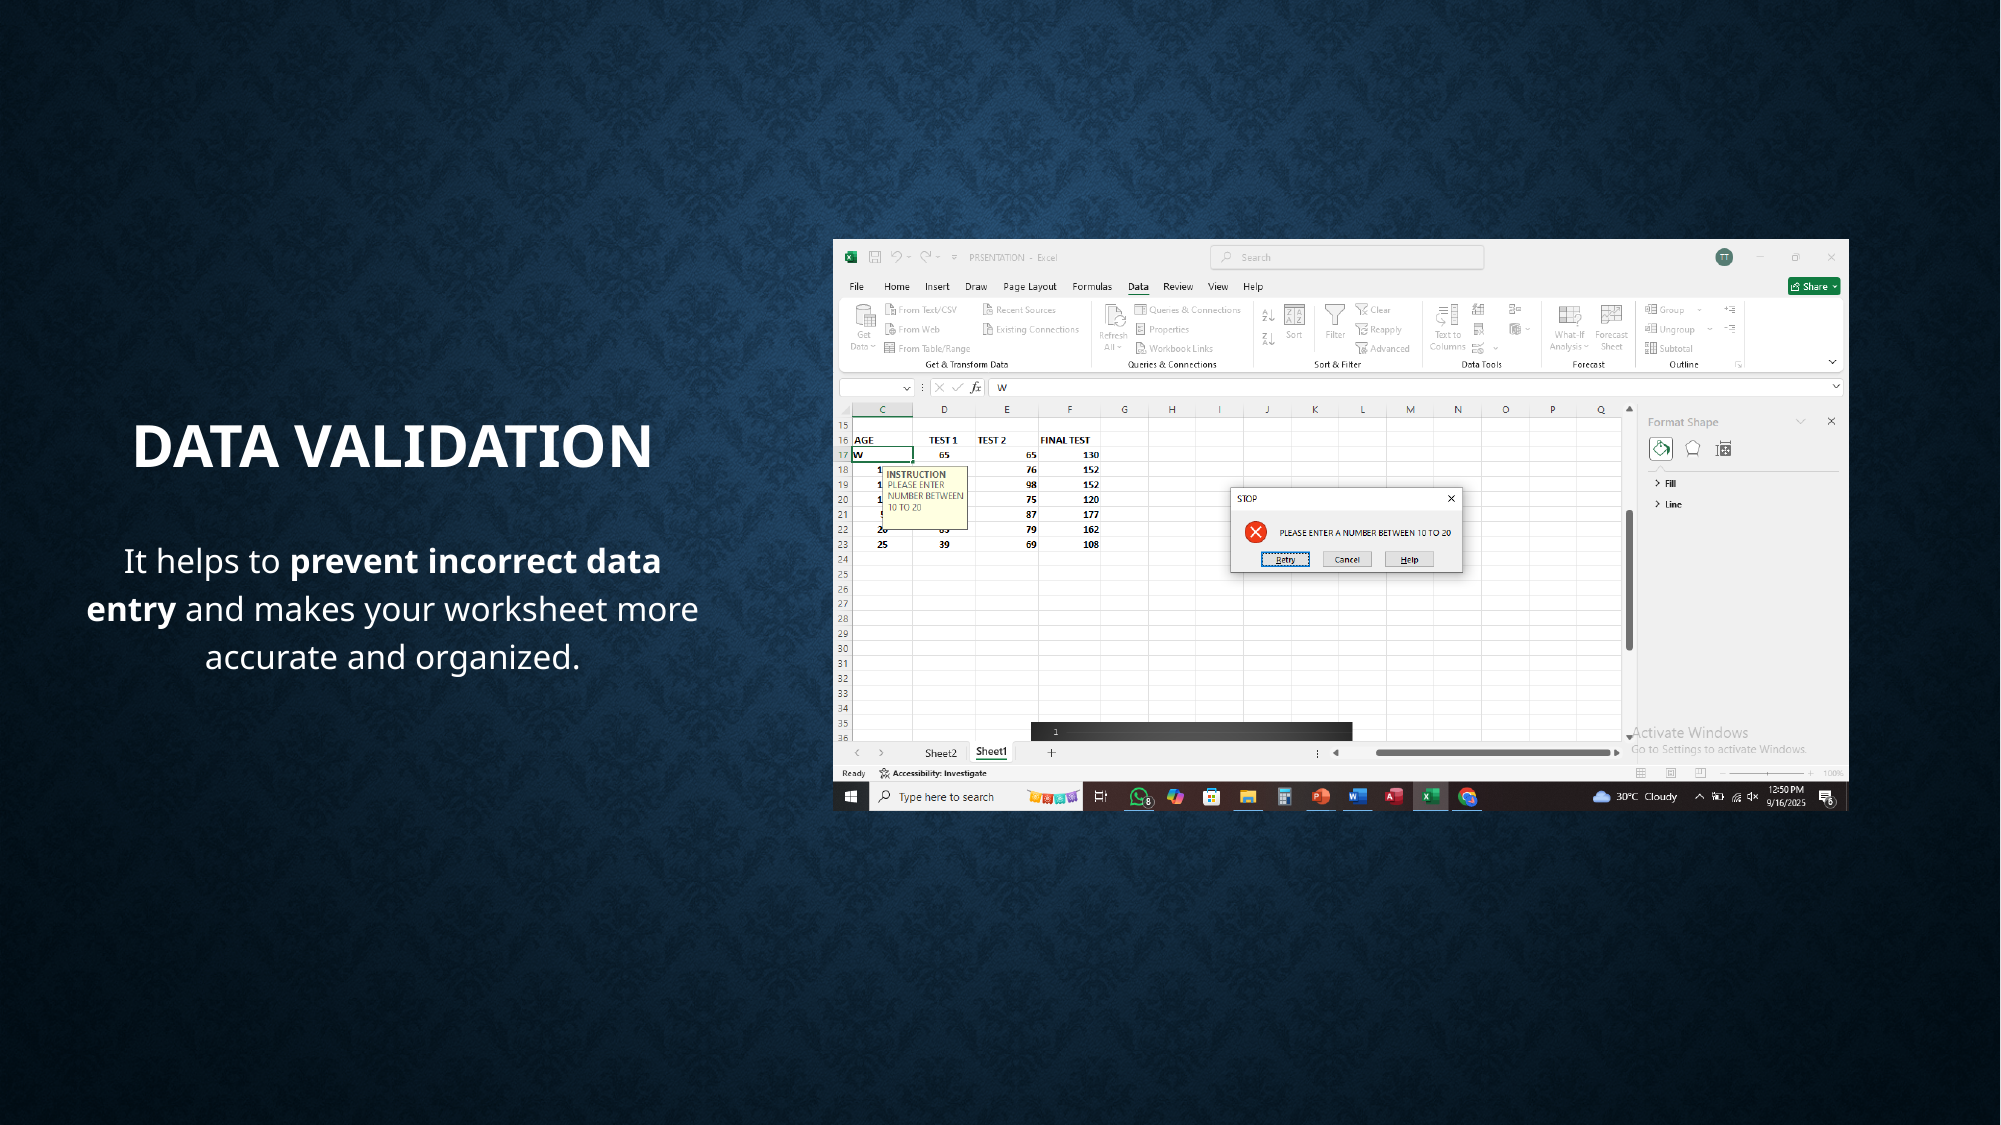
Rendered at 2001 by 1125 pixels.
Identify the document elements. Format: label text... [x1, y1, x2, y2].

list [832, 239, 1849, 811]
title DATA VALIDATION [19, 99, 767, 488]
list It helps to prevent incorrect data entry and makes your worksheet more accurate and organized. [70, 525, 716, 988]
